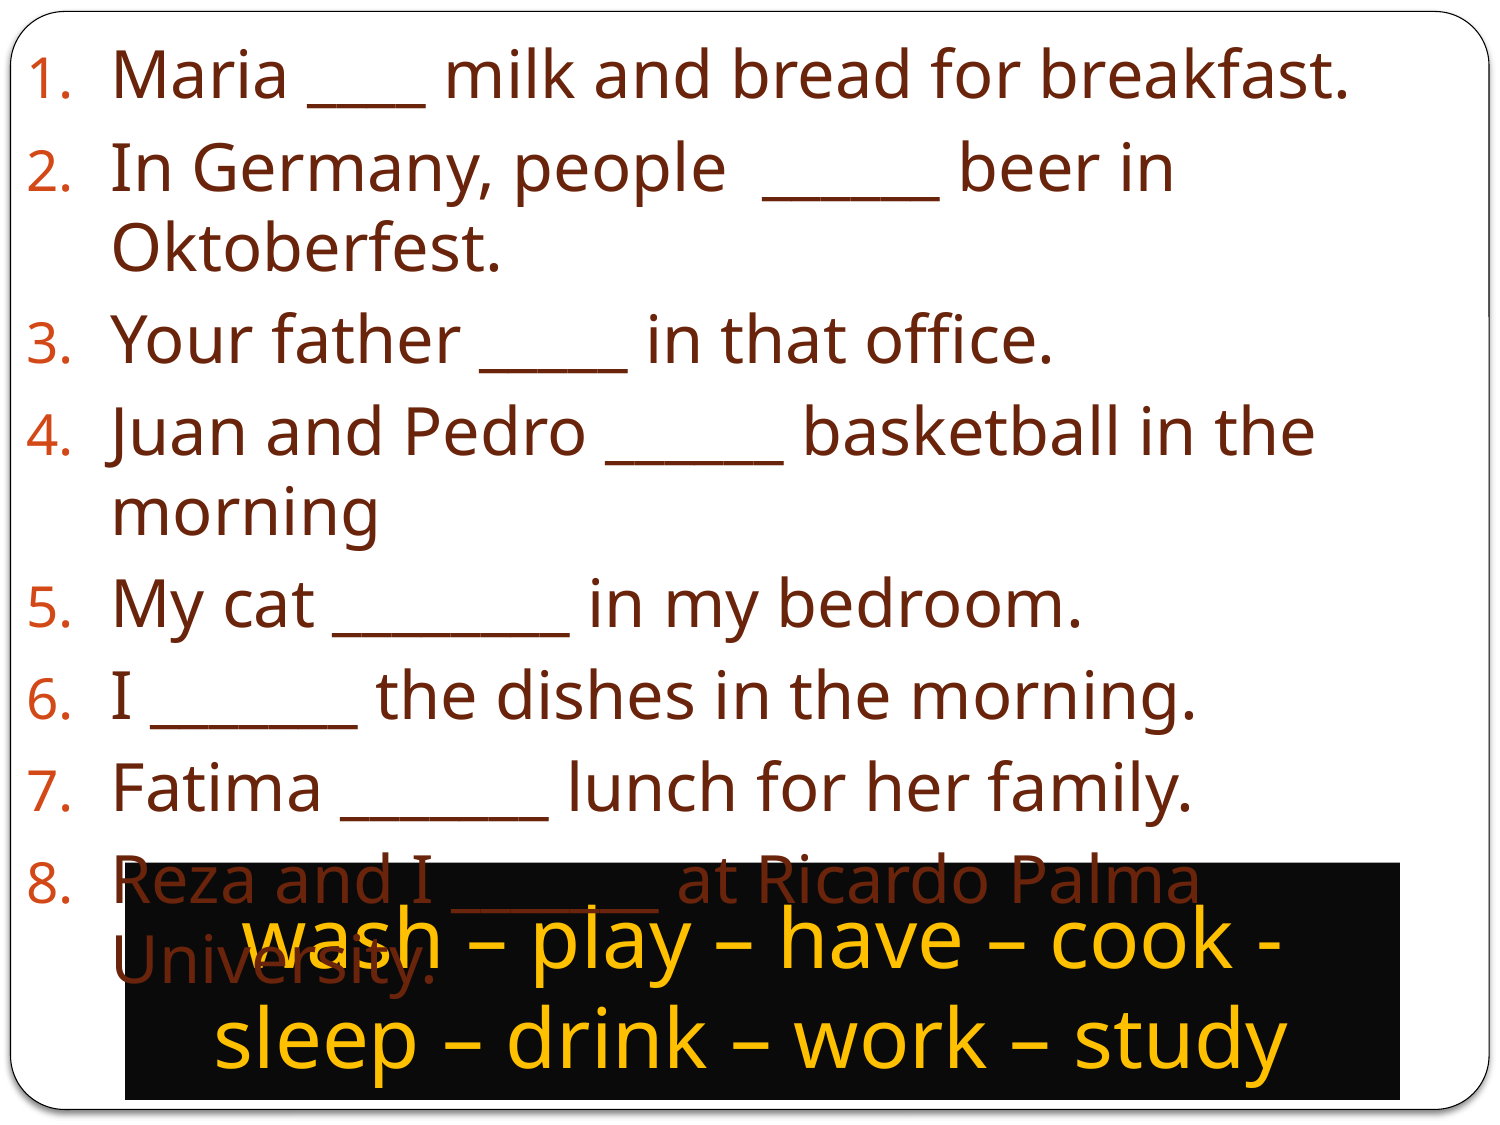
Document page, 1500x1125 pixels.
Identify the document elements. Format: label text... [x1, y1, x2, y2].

list Maria ____ milk and bread for breakfast. In Germany, people ______ beer in Oktoberfest. Your father _____ in that office. Juan and Pedro ______ basketball in the morning My cat ________ in my bedroom. I _______ the dishes in the morning. Fatima _______ lunch for her family. Reza and I _______ at Ricardo Palma University. [0, 24, 1475, 838]
title wash – play – have – cook - sleep – drink – work – study [125, 862, 1400, 1100]
